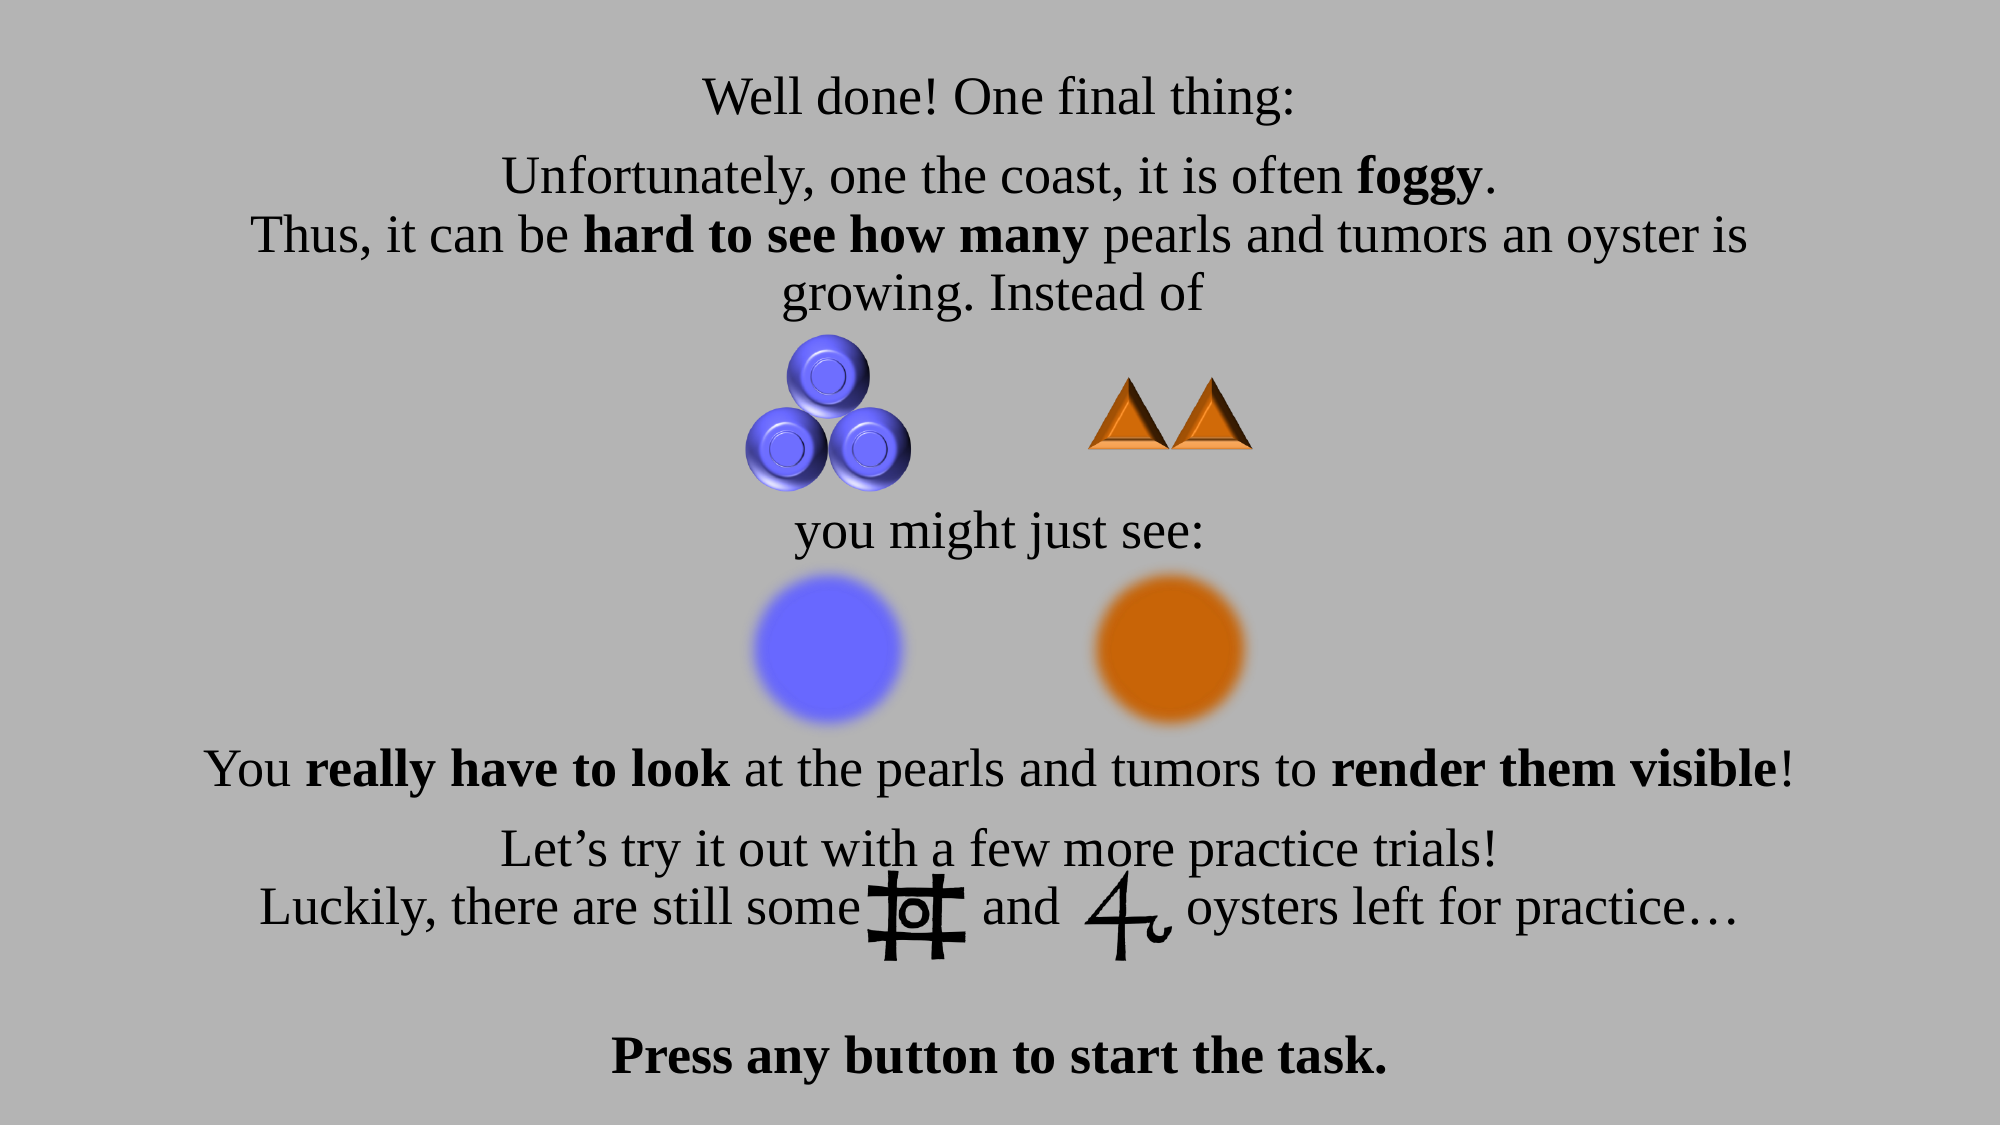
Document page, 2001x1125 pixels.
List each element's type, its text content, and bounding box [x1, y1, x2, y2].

picture [1081, 560, 1259, 738]
picture [739, 324, 917, 502]
picture [739, 560, 917, 738]
picture [1081, 324, 1259, 502]
text_box Press any button to start the task. [596, 1011, 1404, 1092]
list Well done! One final thing: Unfortunately, one the coast, it is often foggy. Thus, it can be hard to see how many pearls and tumors an oyster is growing. Instead of you might just see: You really have to look at the pearls and tumors to render them visible! Let’s try it out with a few more practice trials! Luckily, there are still some and oysters left for practice… [137, 59, 1863, 1014]
picture [798, 792, 1244, 1029]
